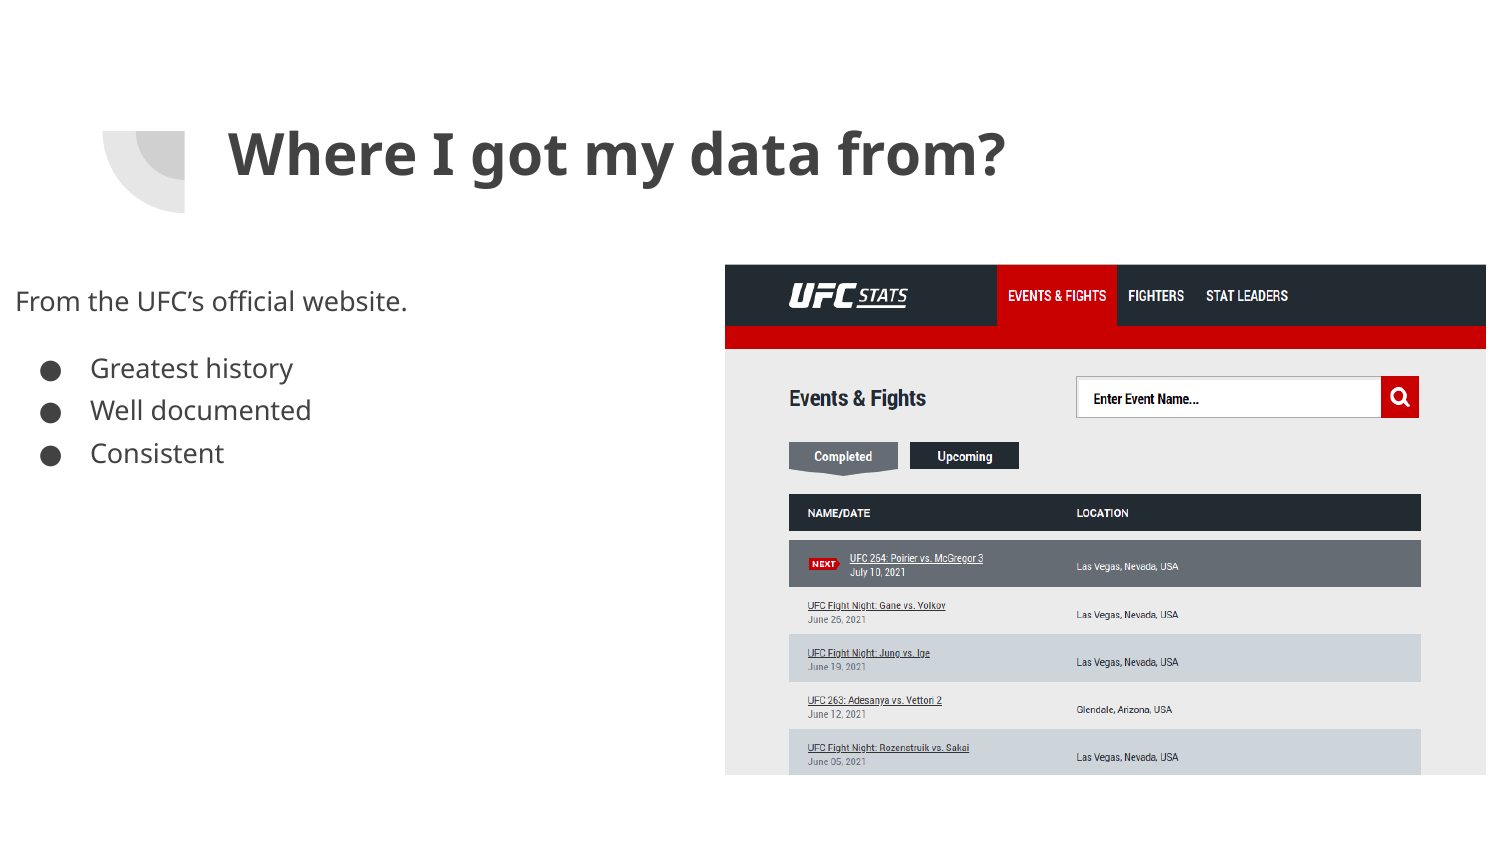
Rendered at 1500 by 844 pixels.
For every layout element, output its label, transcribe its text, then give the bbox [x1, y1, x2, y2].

title Where I got my data from? [213, 98, 1368, 262]
list From the UFC’s official website. Greatest history Well documented Consistent [0, 262, 722, 775]
picture [724, 261, 1486, 776]
